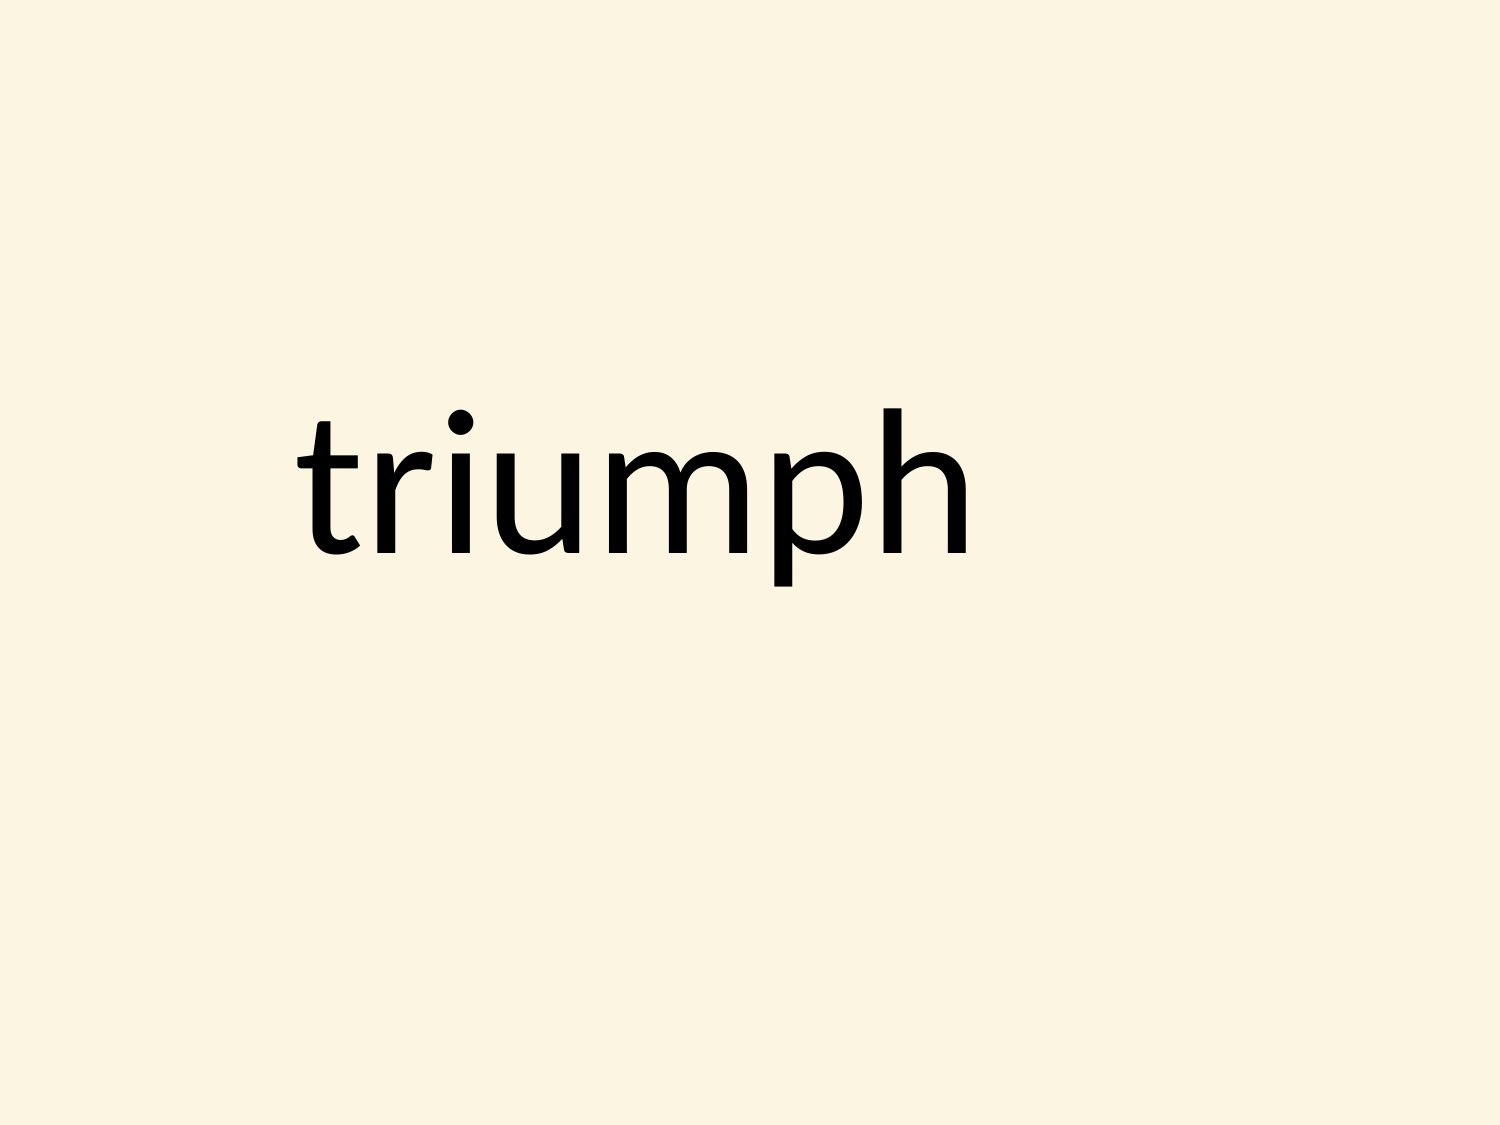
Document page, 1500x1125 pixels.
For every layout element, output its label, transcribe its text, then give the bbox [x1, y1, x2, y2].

title triumph [0, 349, 1275, 591]
